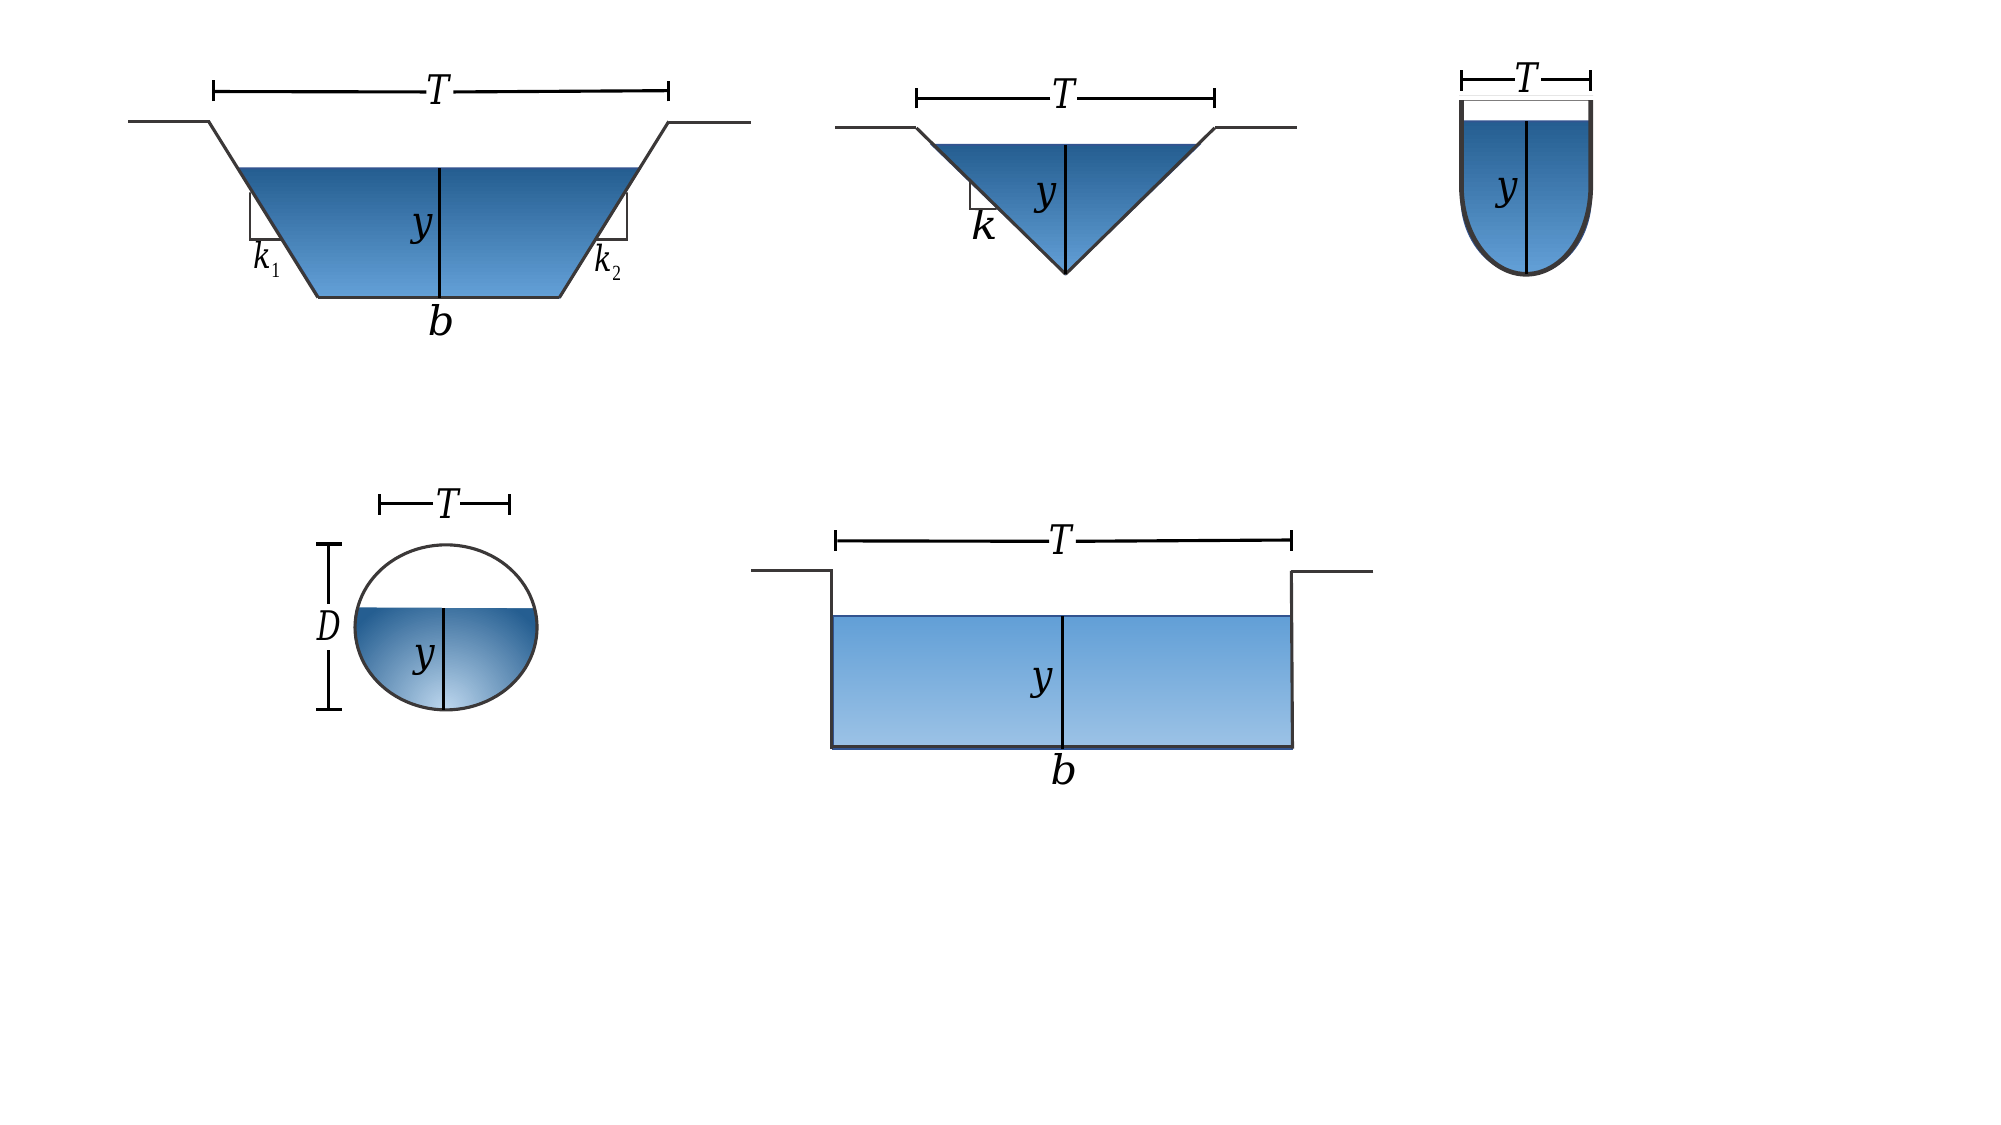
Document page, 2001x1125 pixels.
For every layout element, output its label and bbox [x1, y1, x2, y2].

text_box [1066, 127, 1215, 275]
text_box [354, 543, 539, 711]
text_box [1460, 100, 1592, 276]
text_box [833, 615, 1290, 745]
text_box [208, 121, 318, 298]
text_box [335, 481, 544, 609]
text_box [318, 167, 559, 296]
text_box [559, 121, 669, 298]
text_box [916, 127, 1066, 275]
